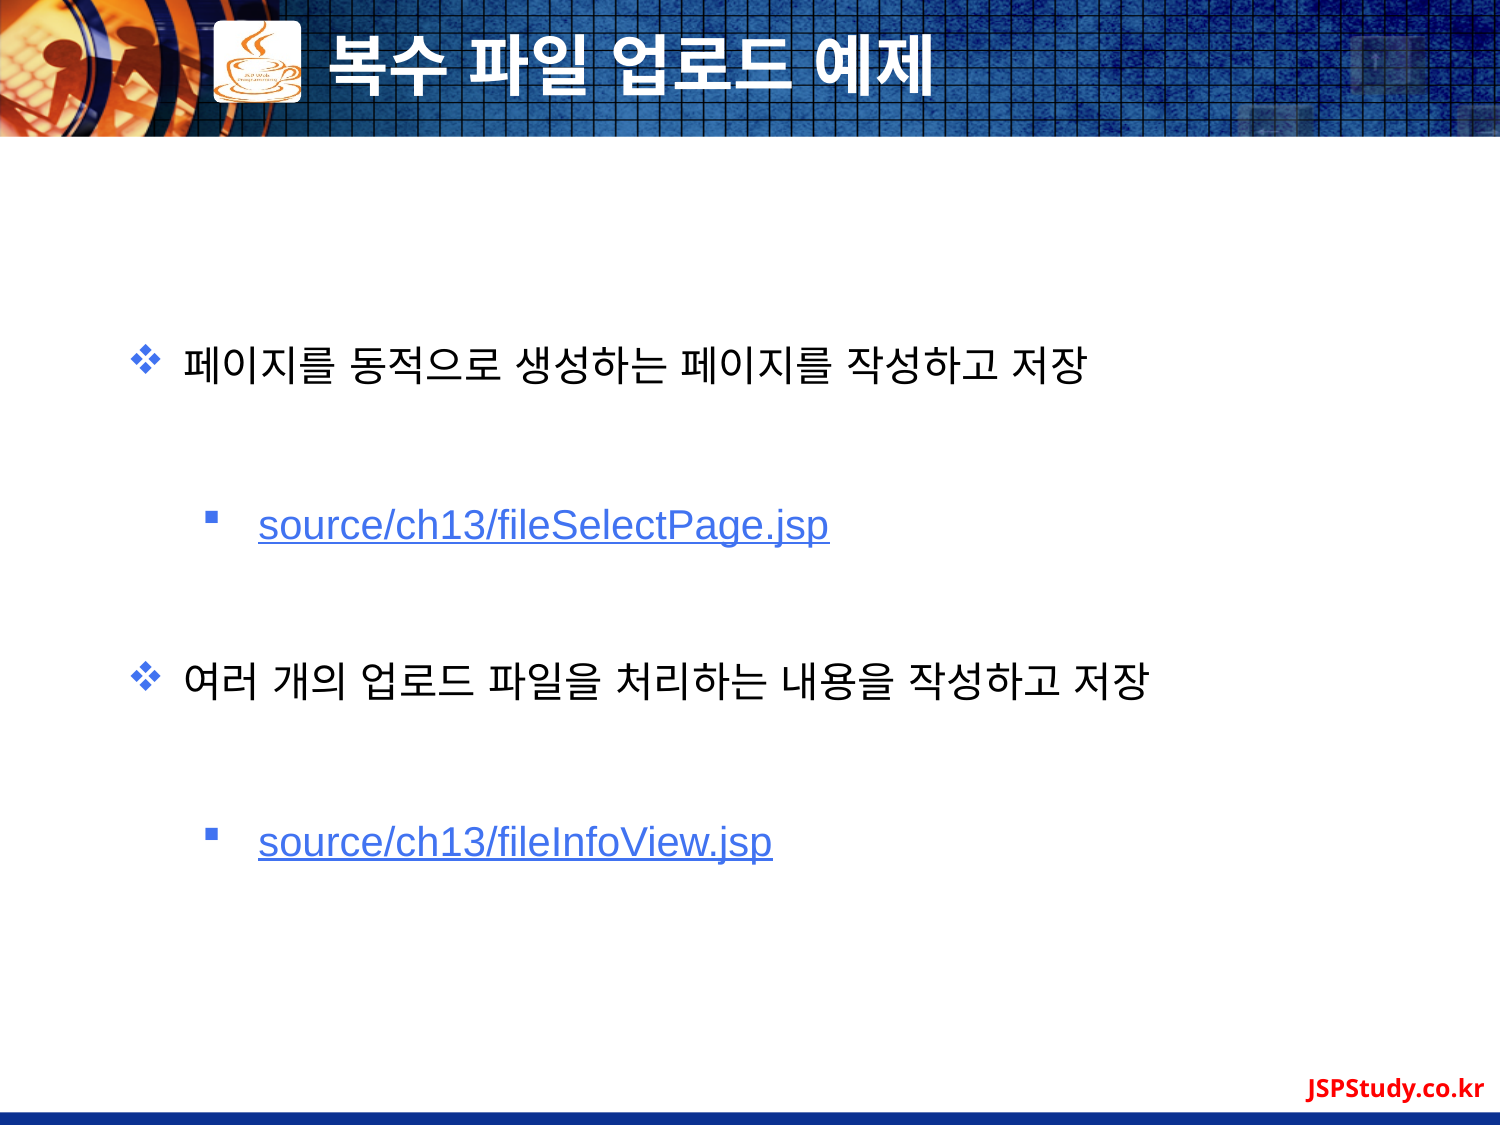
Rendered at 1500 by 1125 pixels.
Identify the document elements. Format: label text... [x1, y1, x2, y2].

text_box 페이지를 동적으로 생성하는 페이지를 작성하고 저장 source/ch13/fileSelectPage.jsp 여러 개의 업로드 파일을 처리하는 내용을 작성하고 저장 source/ch13/fileInfoView.jsp [112, 231, 1376, 905]
footer JSPStudy.co.kr [1024, 1064, 1500, 1118]
picture [0, 0, 1500, 138]
title 복수 파일 업로드 예제 [312, 17, 1388, 111]
